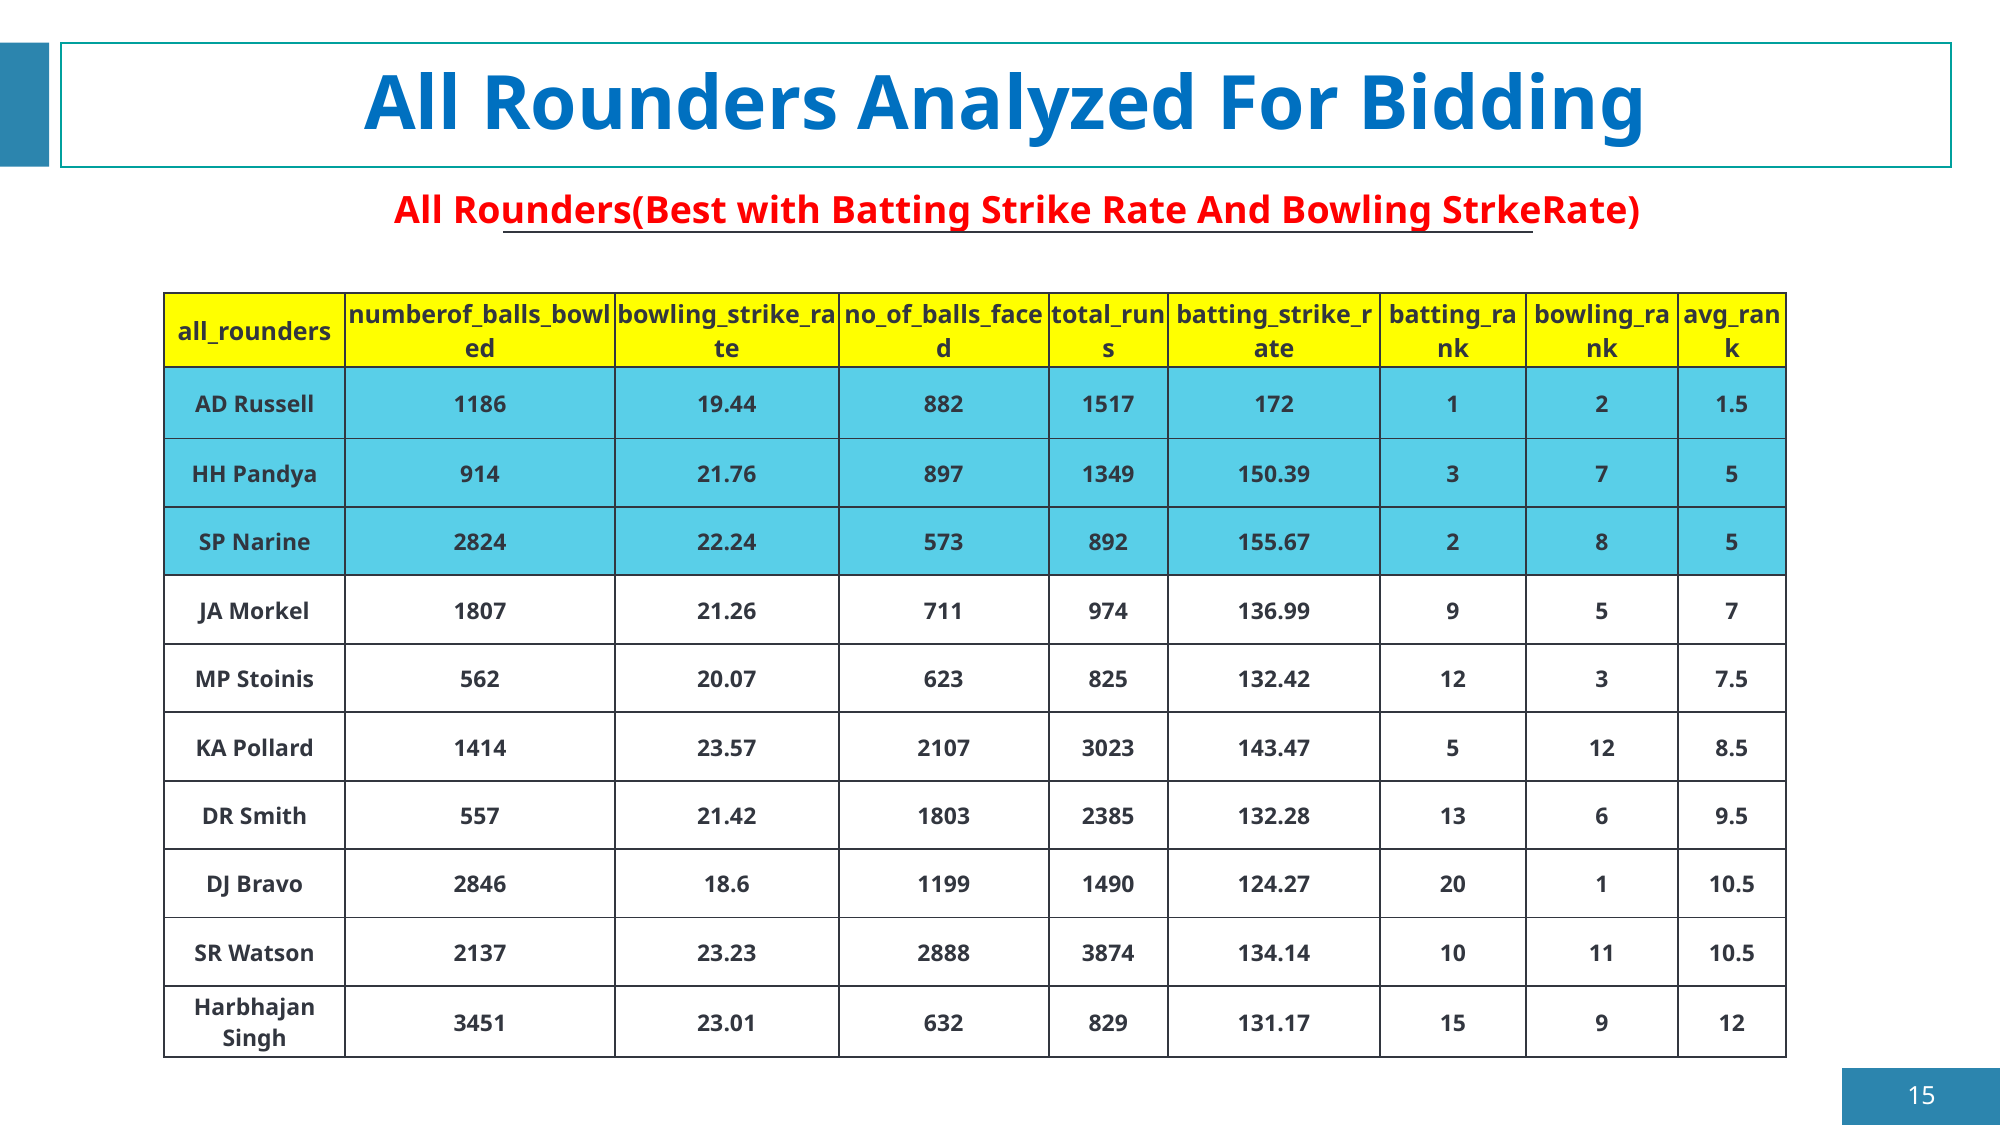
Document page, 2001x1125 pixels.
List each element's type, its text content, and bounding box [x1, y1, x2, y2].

table_cell 20.07 [616, 645, 838, 711]
table_cell 1414 [346, 713, 614, 780]
table_cell 10.5 [1679, 918, 1785, 985]
table_cell 21.76 [616, 439, 838, 506]
table_cell 132.28 [1169, 782, 1379, 848]
table_header avg_rank [1679, 294, 1785, 366]
table_cell 7.5 [1679, 645, 1785, 711]
table_header no_of_balls_faced [840, 294, 1048, 366]
table_cell 2 [1381, 508, 1525, 574]
table_cell 12 [1381, 645, 1525, 711]
table_cell 150.39 [1169, 439, 1379, 506]
table_cell 2888 [840, 918, 1048, 985]
table_cell 9.5 [1679, 782, 1785, 848]
table_cell 18.6 [616, 850, 838, 917]
table_header batting_rank [1381, 294, 1525, 366]
table_header all_rounders [165, 294, 344, 366]
table_cell 21.42 [616, 782, 838, 848]
table_cell 711 [840, 576, 1048, 643]
table_cell 623 [840, 645, 1048, 711]
table_cell 5 [1679, 439, 1785, 506]
table_cell 2 [1527, 368, 1677, 438]
table_cell 557 [346, 782, 614, 848]
table_cell 1807 [346, 576, 614, 643]
table_cell 155.67 [1169, 508, 1379, 574]
table_cell HH Pandya [165, 439, 344, 506]
title All Rounders Analyzed For Bidding [60, 42, 1952, 168]
table_cell 1349 [1050, 439, 1167, 506]
table_cell 22.24 [616, 508, 838, 574]
table_cell 7 [1679, 576, 1785, 643]
text_box All Rounders(Best with Batting Strike Rate And Bowling StrkeRate) [97, 178, 1939, 239]
table_cell 5 [1381, 713, 1525, 780]
table_cell 132.42 [1169, 645, 1379, 711]
table_cell 20 [1381, 850, 1525, 917]
table_cell 914 [346, 439, 614, 506]
table_cell 1186 [346, 368, 614, 438]
table_cell 2846 [346, 850, 614, 917]
table_cell 573 [840, 508, 1048, 574]
table_cell 21.26 [616, 576, 838, 643]
table_cell 562 [346, 645, 614, 711]
table_cell 1490 [1050, 850, 1167, 917]
table_cell 134.14 [1169, 918, 1379, 985]
table_cell 23.57 [616, 713, 838, 780]
table_cell 974 [1050, 576, 1167, 643]
table_cell 1 [1527, 850, 1677, 917]
table_cell 12 [1527, 713, 1677, 780]
table_cell 2824 [346, 508, 614, 574]
table_header batting_strike_rate [1169, 294, 1379, 366]
table_cell SP Narine [165, 508, 344, 574]
table_header bowling_rank [1527, 294, 1677, 366]
table_cell 7 [1527, 439, 1677, 506]
table_cell 1199 [840, 850, 1048, 917]
table_cell 8.5 [1679, 713, 1785, 780]
table_cell 2107 [840, 713, 1048, 780]
table_cell 19.44 [616, 368, 838, 438]
table_cell 9 [1381, 576, 1525, 643]
table_cell 10.5 [1679, 850, 1785, 917]
table_cell 172 [1169, 368, 1379, 438]
table_cell 3874 [1050, 918, 1167, 985]
table_cell 632 [840, 987, 1048, 1056]
table_cell Harbhajan Singh [165, 987, 344, 1056]
table_cell 897 [840, 439, 1048, 506]
table_cell 829 [1050, 987, 1167, 1056]
table_cell 3 [1381, 439, 1525, 506]
table_cell 23.23 [616, 918, 838, 985]
table_cell 5 [1527, 576, 1677, 643]
table_cell JA Morkel [165, 576, 344, 643]
table_cell DJ Bravo [165, 850, 344, 917]
table_cell 143.47 [1169, 713, 1379, 780]
table_cell 5 [1679, 508, 1785, 574]
table_cell 1517 [1050, 368, 1167, 438]
table_cell 3451 [346, 987, 614, 1056]
table_cell 136.99 [1169, 576, 1379, 643]
table_cell KA Pollard [165, 713, 344, 780]
table_cell 6 [1527, 782, 1677, 848]
table_cell DR Smith [165, 782, 344, 848]
table_cell 882 [840, 368, 1048, 438]
table_cell 1 [1381, 368, 1525, 438]
table_cell 124.27 [1169, 850, 1379, 917]
table_cell 8 [1527, 508, 1677, 574]
table_cell AD Russell [165, 368, 344, 438]
table_cell 3 [1527, 645, 1677, 711]
table_cell 825 [1050, 645, 1167, 711]
table_cell 12 [1679, 987, 1785, 1056]
table_cell 892 [1050, 508, 1167, 574]
table_cell 1803 [840, 782, 1048, 848]
table_cell 11 [1527, 918, 1677, 985]
table_cell 13 [1381, 782, 1525, 848]
table_cell 23.01 [616, 987, 838, 1056]
table_cell 3023 [1050, 713, 1167, 780]
table_cell 15 [1381, 987, 1525, 1056]
table_cell SR Watson [165, 918, 344, 985]
table_cell 9 [1527, 987, 1677, 1056]
slide_number 15 [1889, 1079, 1951, 1114]
table_cell MP Stoinis [165, 645, 344, 711]
table_cell 131.17 [1169, 987, 1379, 1056]
table_cell 2385 [1050, 782, 1167, 848]
table_header bowling_strike_rate [616, 294, 838, 366]
table_cell 10 [1381, 918, 1525, 985]
table_cell 2137 [346, 918, 614, 985]
table_header numberof_balls_bowled [346, 294, 614, 366]
table_header total_runs [1050, 294, 1167, 366]
table_cell 1.5 [1679, 368, 1785, 438]
